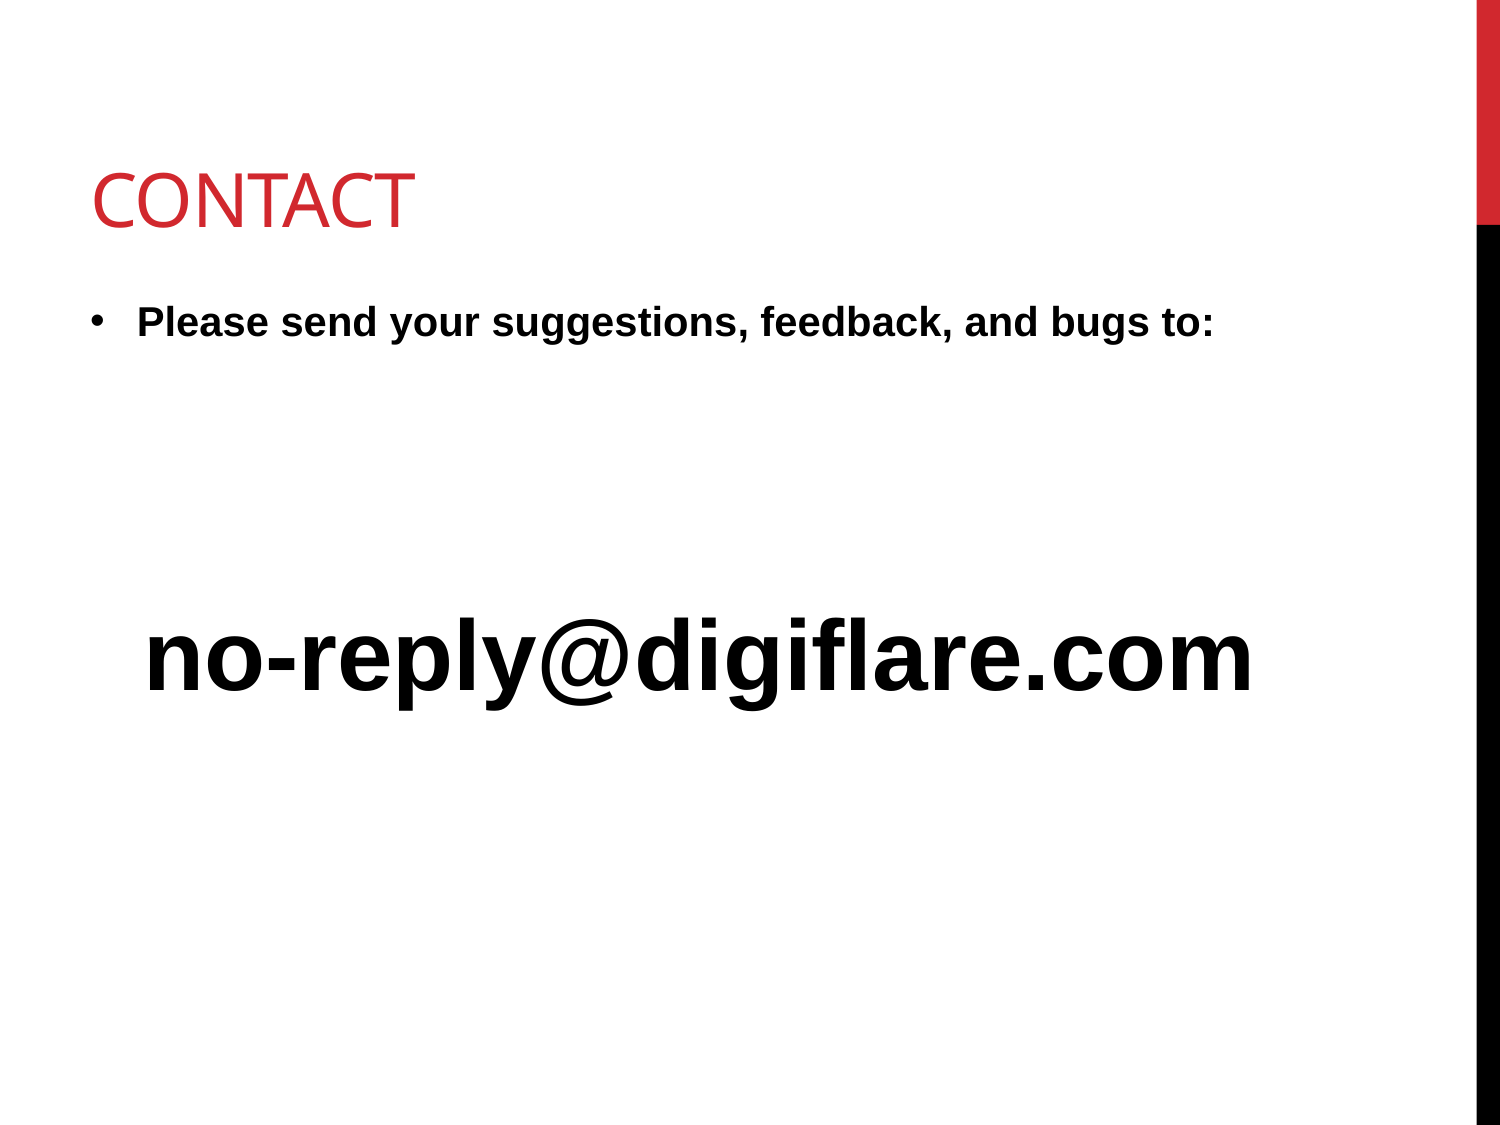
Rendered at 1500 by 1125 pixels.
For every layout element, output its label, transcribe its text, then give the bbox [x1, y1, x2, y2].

title Contact [75, 25, 1025, 250]
list Please send your suggestions, feedback, and bugs to: no-reply@digiflare.com [75, 287, 1325, 1005]
